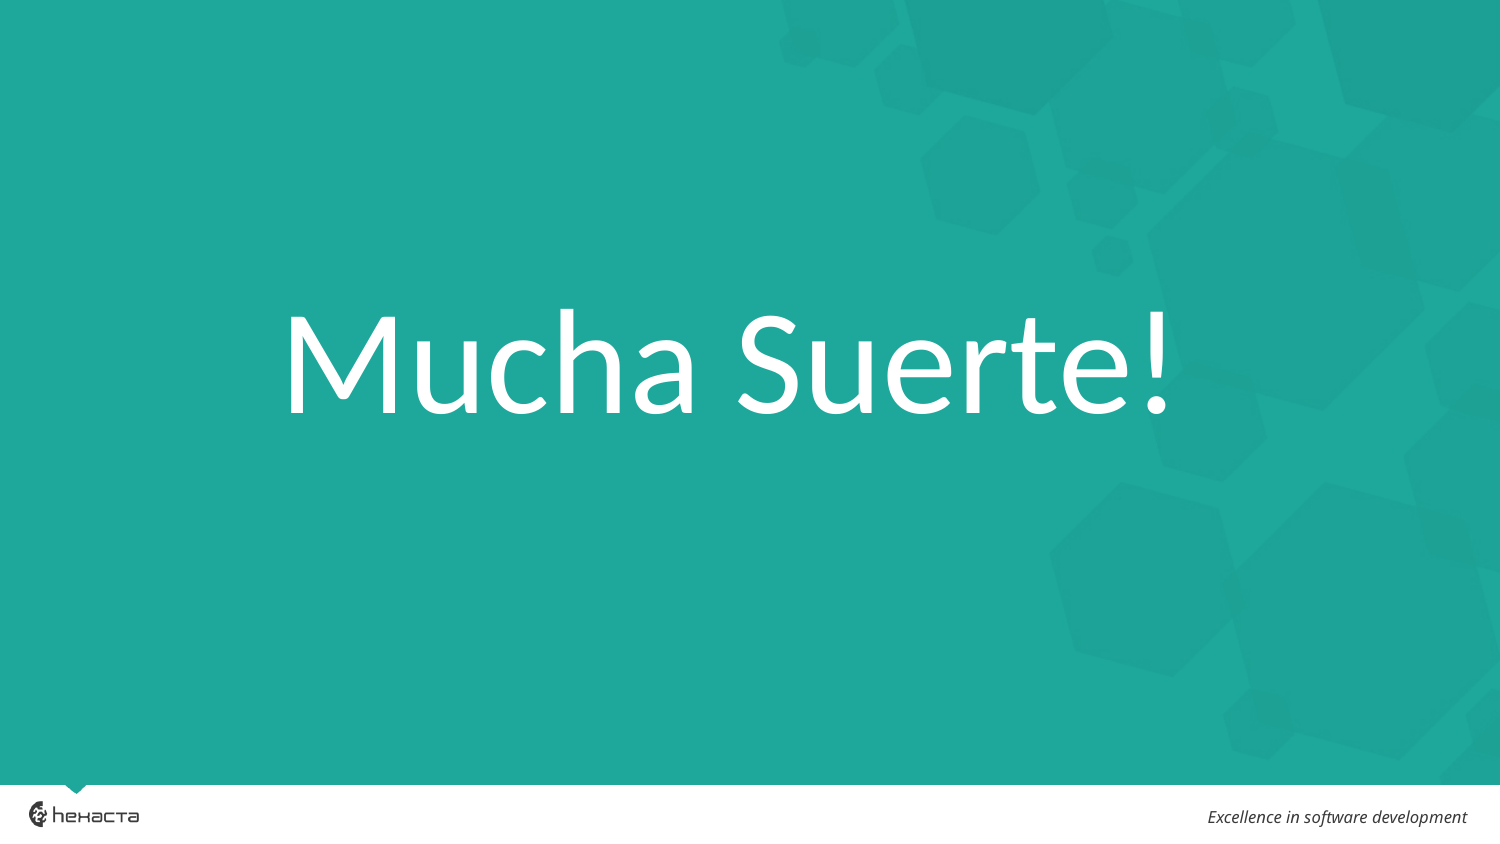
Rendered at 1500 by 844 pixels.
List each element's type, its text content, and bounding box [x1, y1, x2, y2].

list Mucha Suerte! [17, 256, 1445, 410]
picture [0, 0, 1500, 844]
